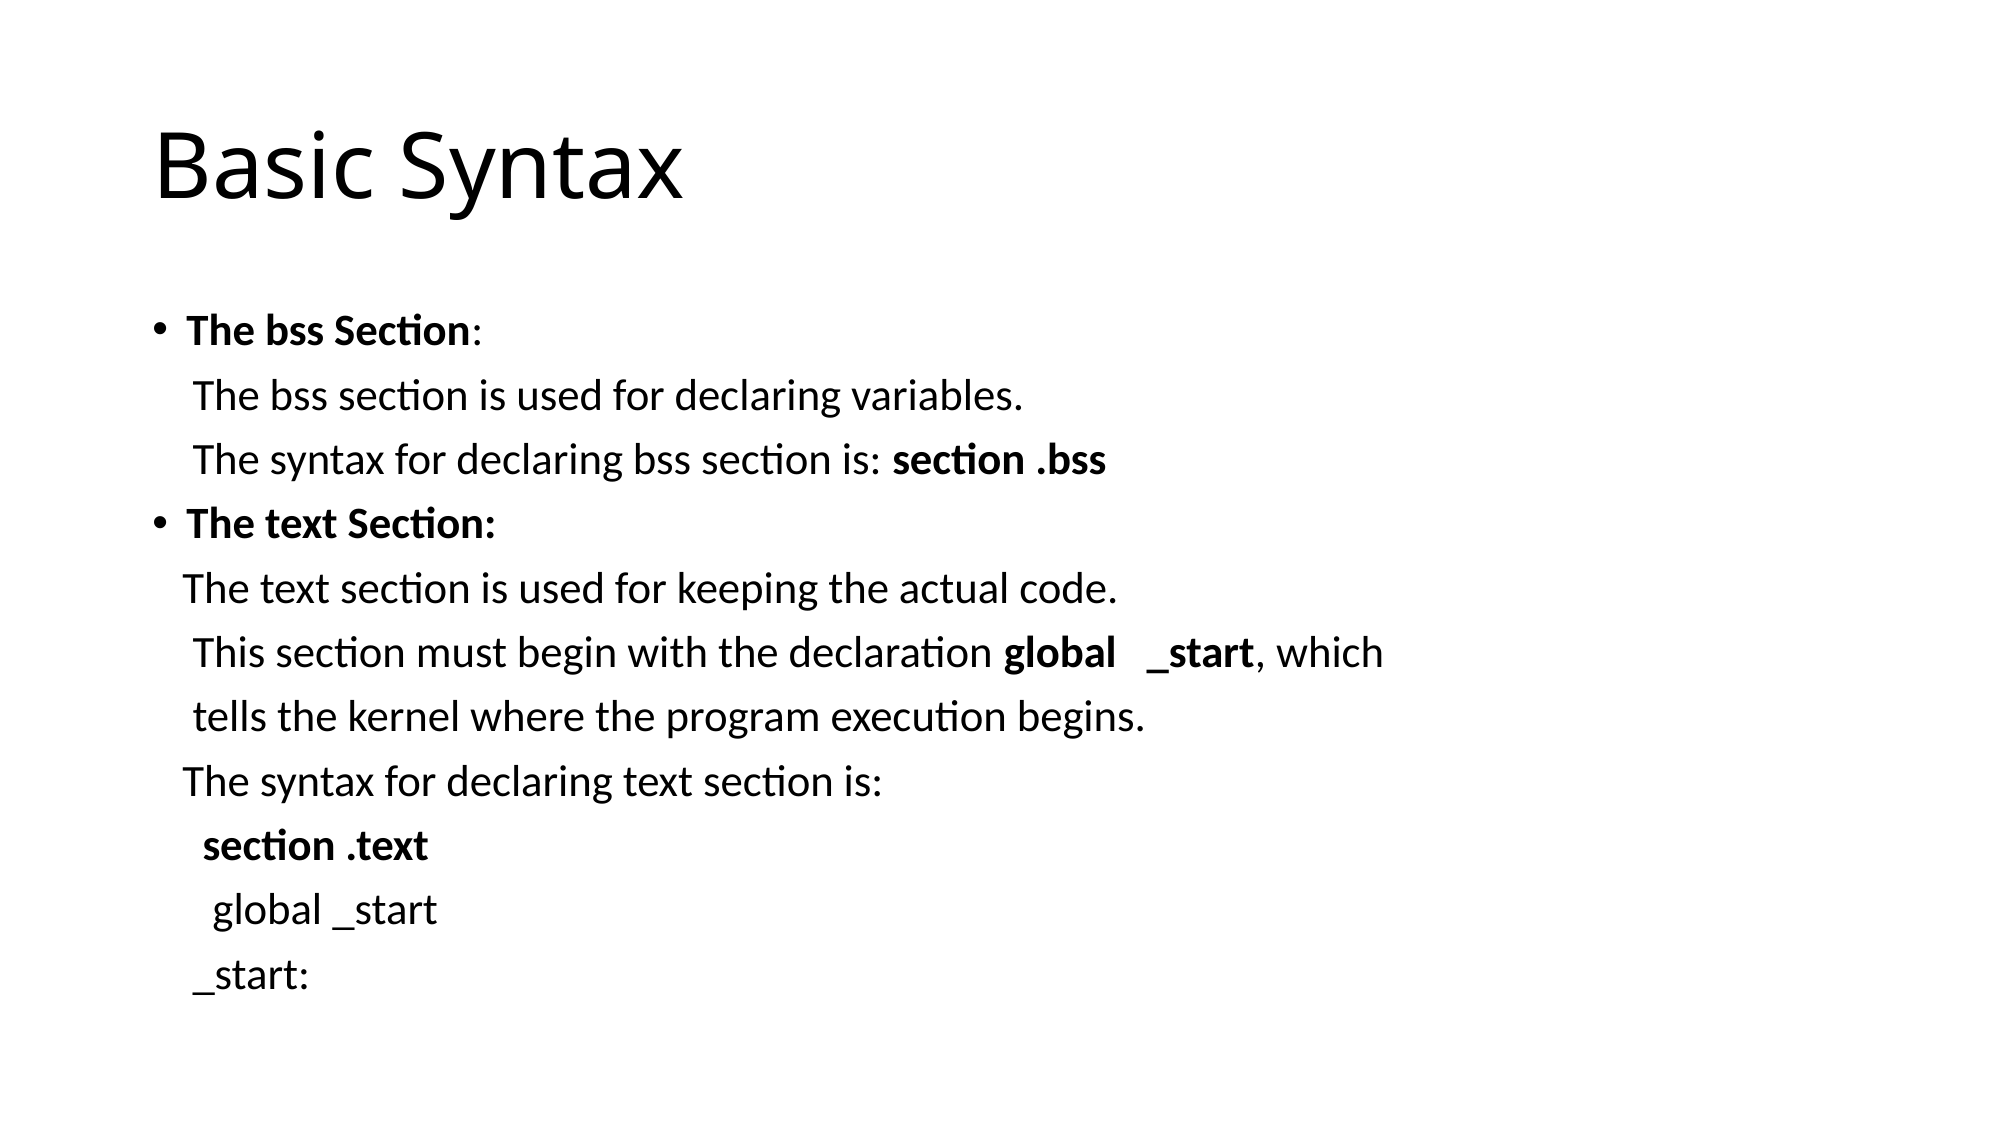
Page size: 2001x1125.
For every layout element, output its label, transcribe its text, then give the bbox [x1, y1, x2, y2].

list The bss Section: The bss section is used for declaring variables. The syntax for declaring bss section is: section .bss The text Section: The text section is used for keeping the actual code. This section must begin with the declaration global _start, which tells the kernel where the program execution begins. The syntax for declaring text section is: section .text global _start _start: [137, 299, 1863, 1014]
title Basic Syntax [137, 59, 1863, 278]
